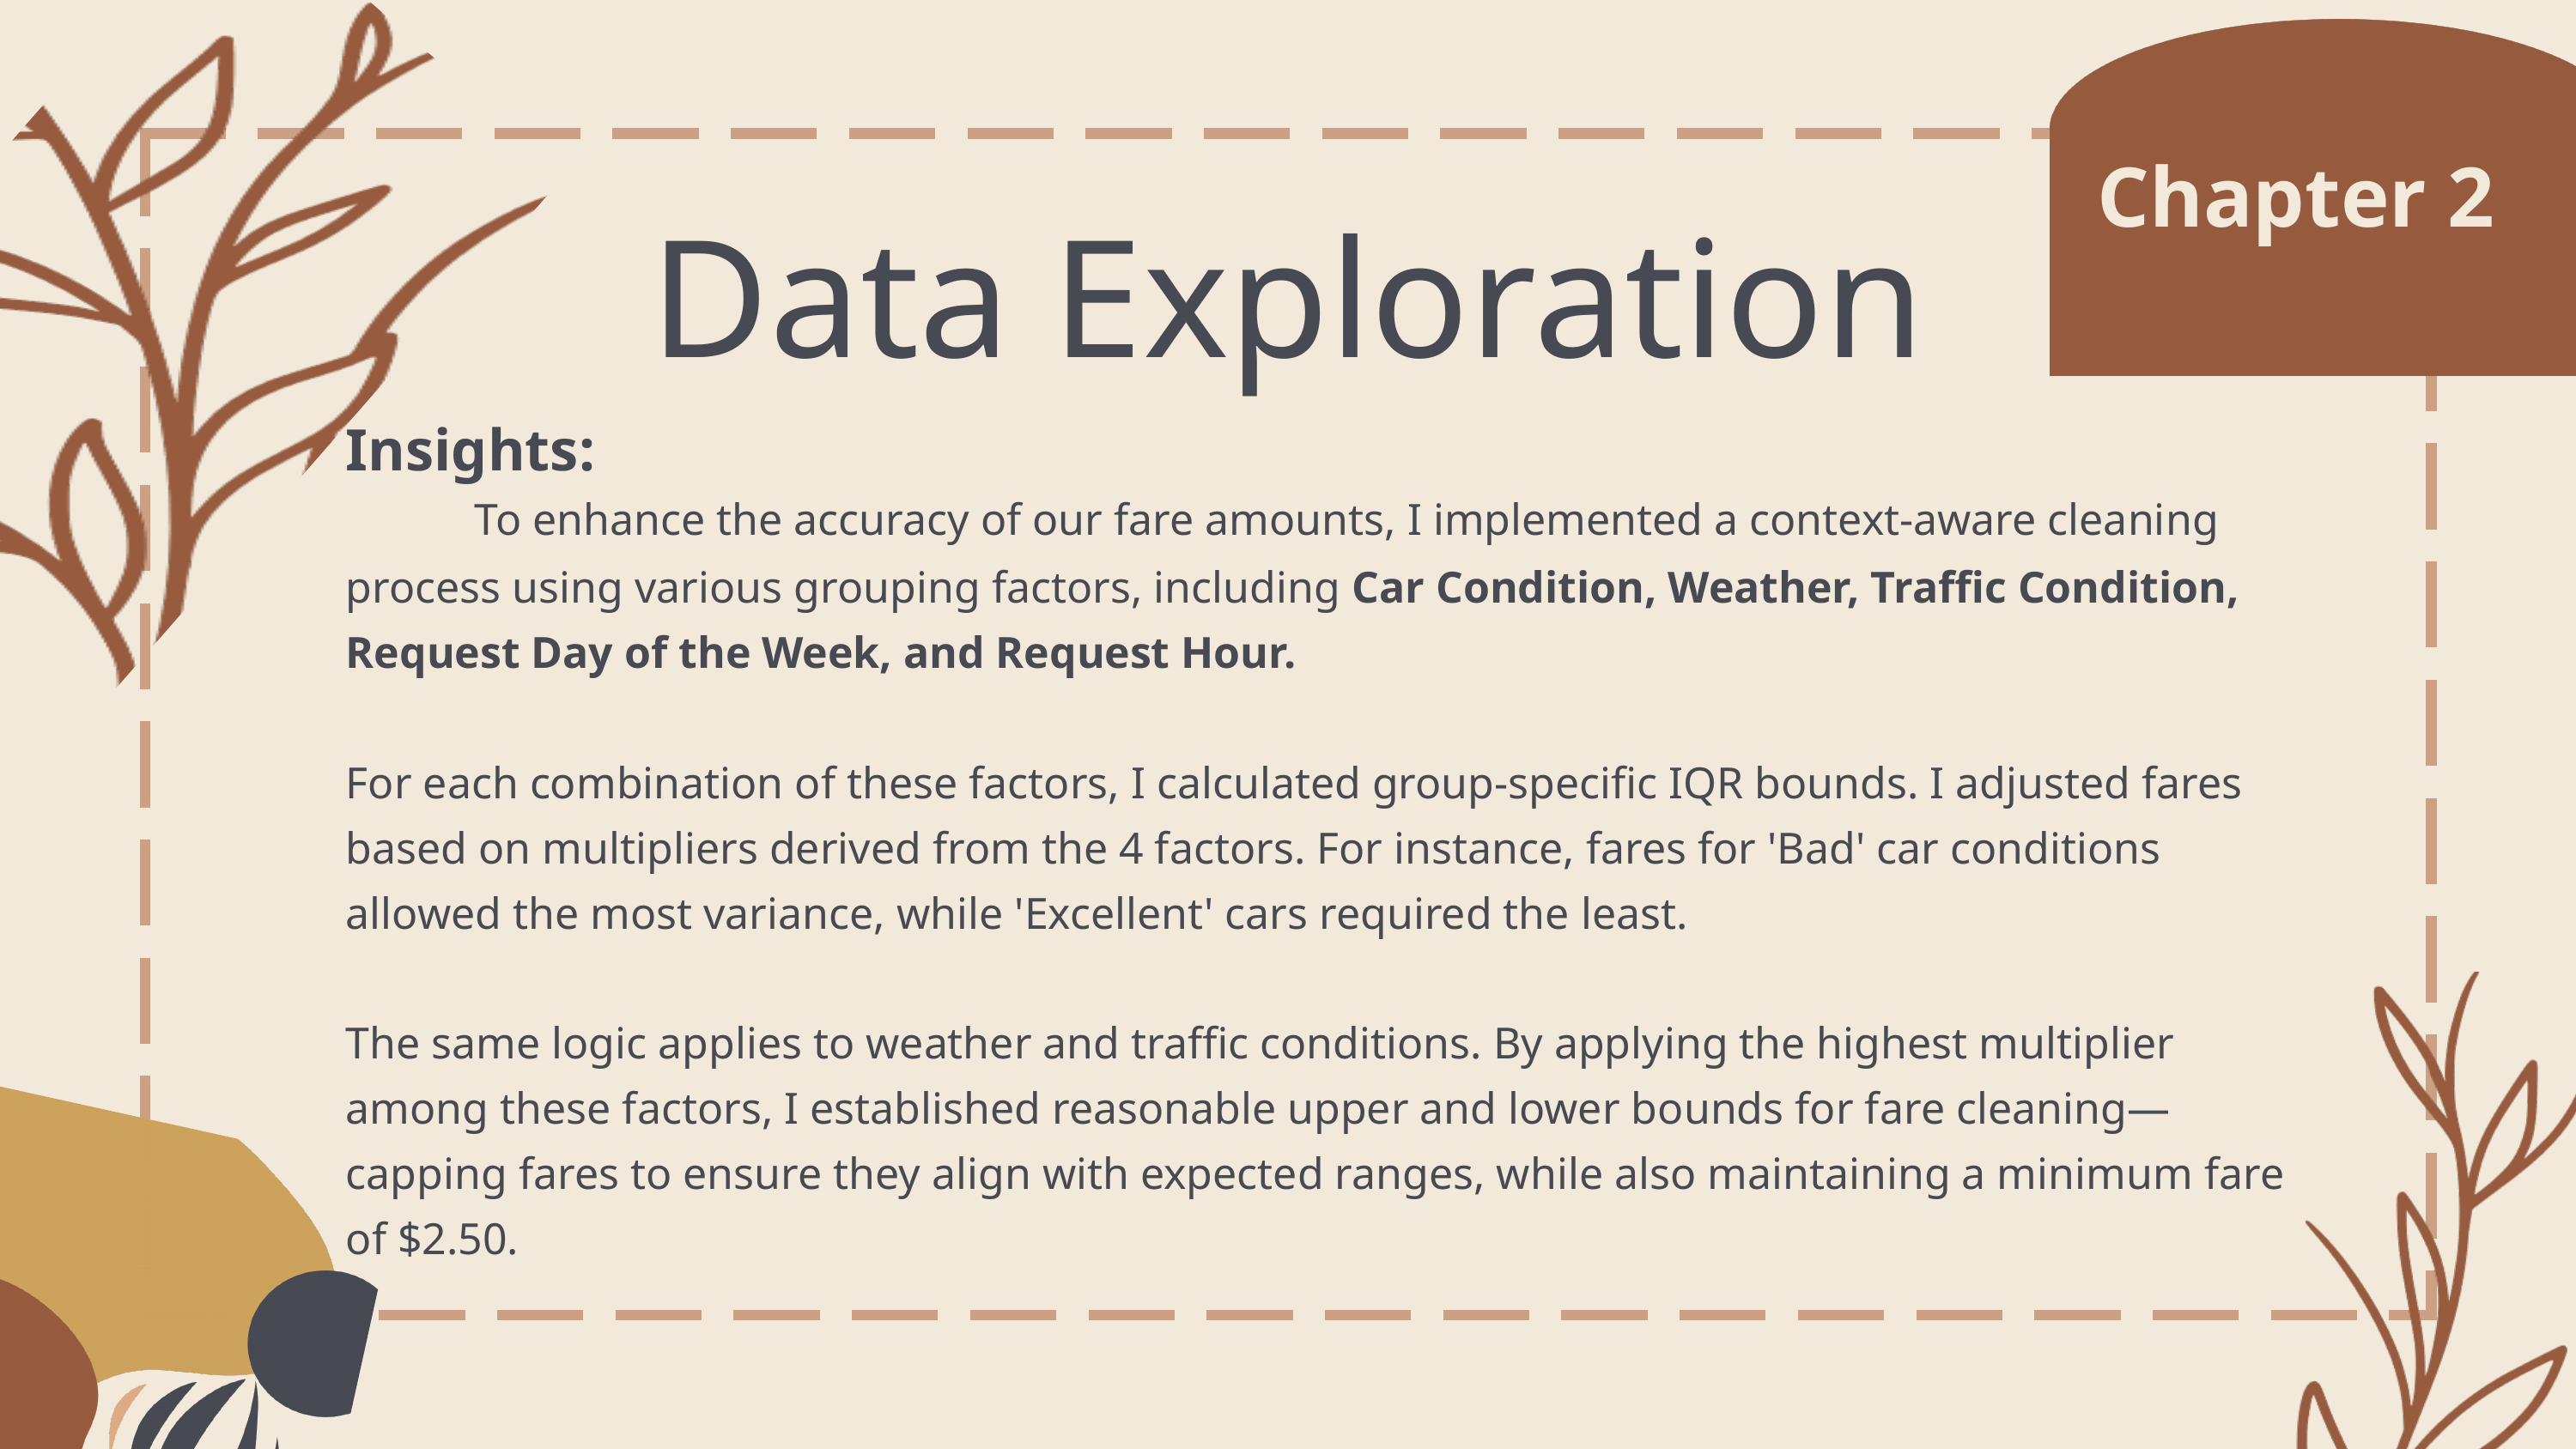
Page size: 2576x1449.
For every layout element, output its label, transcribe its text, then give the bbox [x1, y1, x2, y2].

text_box [0, 1086, 371, 1449]
text_box [2276, 969, 2576, 1449]
text_box [2049, 19, 2576, 376]
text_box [144, 133, 2432, 1316]
text_box [0, 0, 518, 760]
text_box Chapter 2 [2434, 151, 2543, 245]
